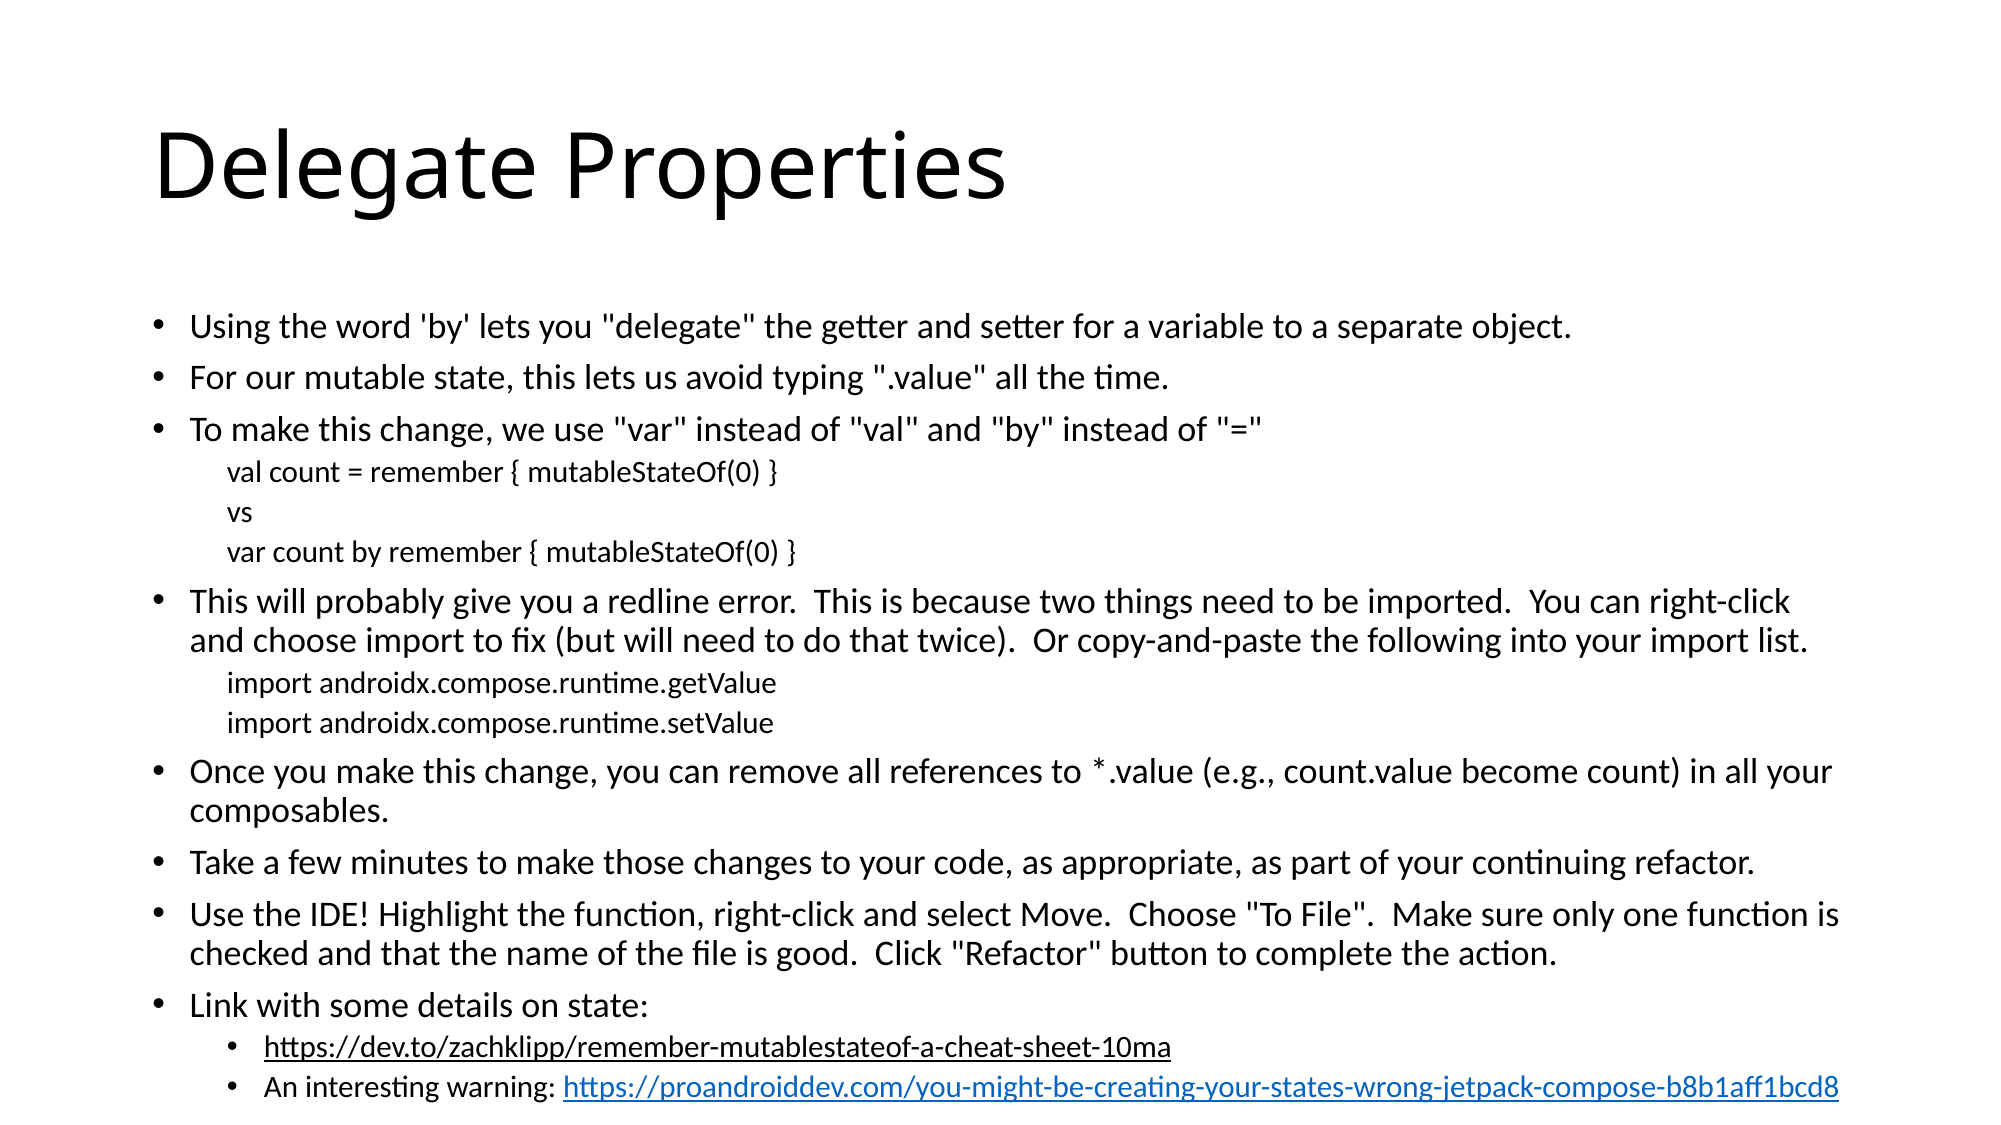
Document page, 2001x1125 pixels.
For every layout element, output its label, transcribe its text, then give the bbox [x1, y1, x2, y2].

list Using the word 'by' lets you "delegate" the getter and setter for a variable to a separate object. For our mutable state, this lets us avoid typing ".value" all the time. To make this change, we use "var" instead of "val" and "by" instead of "=" val count = remember { mutableStateOf(0) } vs var count by remember { mutableStateOf(0) } This will probably give you a redline error. This is because two things need to be imported. You can right-click and choose import to fix (but will need to do that twice). Or copy-and-paste the following into your import list. import androidx.compose.runtime.getValue import androidx.compose.runtime.setValue Once you make this change, you can remove all references to *.value (e.g., count.value become count) in all your composables. Take a few minutes to make those changes to your code, as appropriate, as part of your continuing refactor. Use the IDE! Highlight the function, right-click and select Move. Choose "To File". Make sure only one function is checked and that the name of the file is good. Click "Refactor" button to complete the action. Link with some details on state: https://dev.to/zachklipp/remember-mutablestateof-a-cheat-sheet-10ma An interesting warning: https://proandroiddev.com/you-might-be-creating-your-states-wrong-jetpack-compose-b8b1aff1bcd8 [137, 299, 1863, 1125]
title Delegate Properties [137, 59, 1863, 278]
